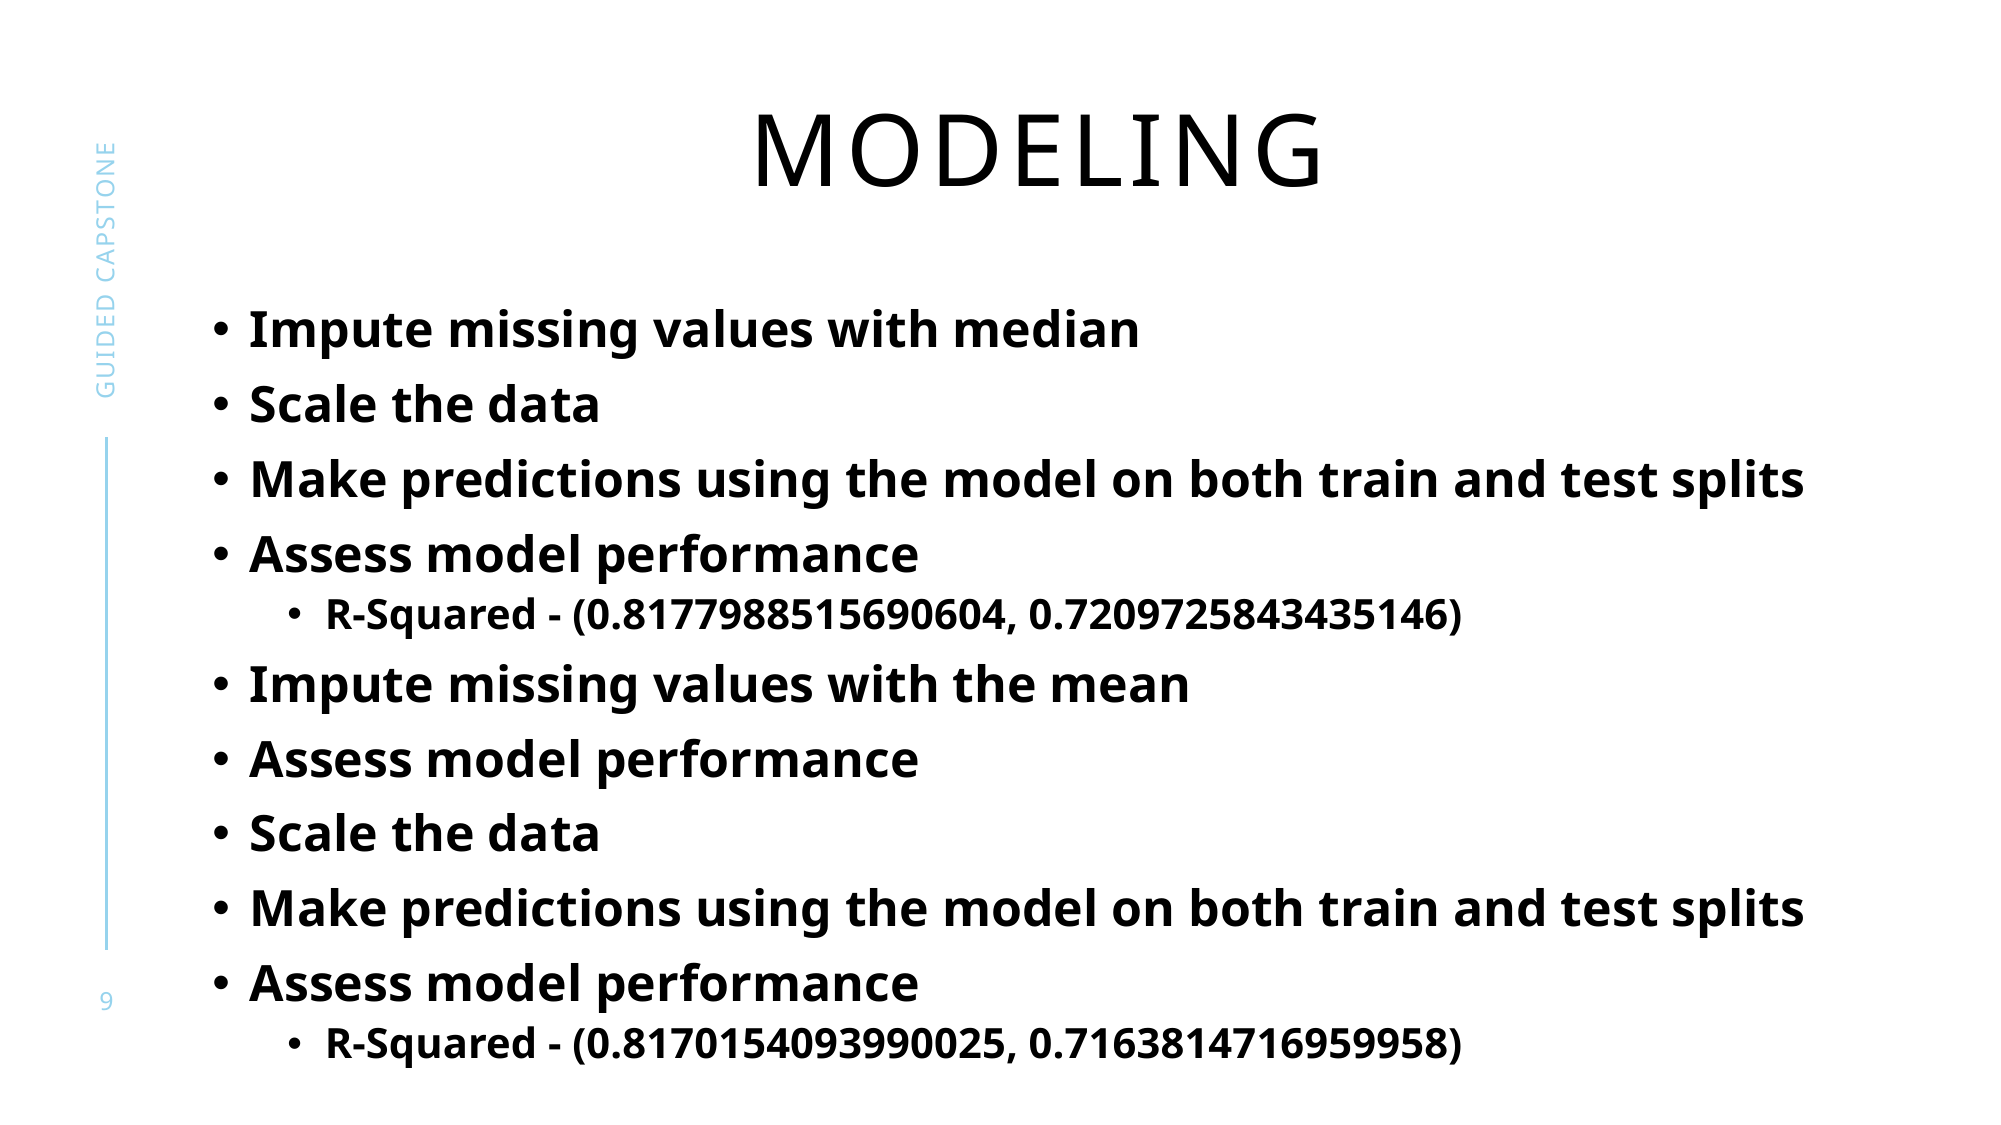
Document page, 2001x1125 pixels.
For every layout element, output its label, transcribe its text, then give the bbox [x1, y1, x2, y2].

list Impute missing values with median Scale the data Make predictions using the model on both train and test splits Assess model performance R-Squared - (0.8177988515690604, 0.7209725843435146) Impute missing values with the mean Assess model performance Scale the data Make predictions using the model on both train and test splits Assess model performance R-Squared - (0.8170154093990025, 0.7163814716959958) [212, 304, 1824, 1083]
footer Guided Capstone [90, 107, 122, 400]
title Modeling [212, 99, 1863, 250]
slide_number 9 [68, 987, 144, 1018]
